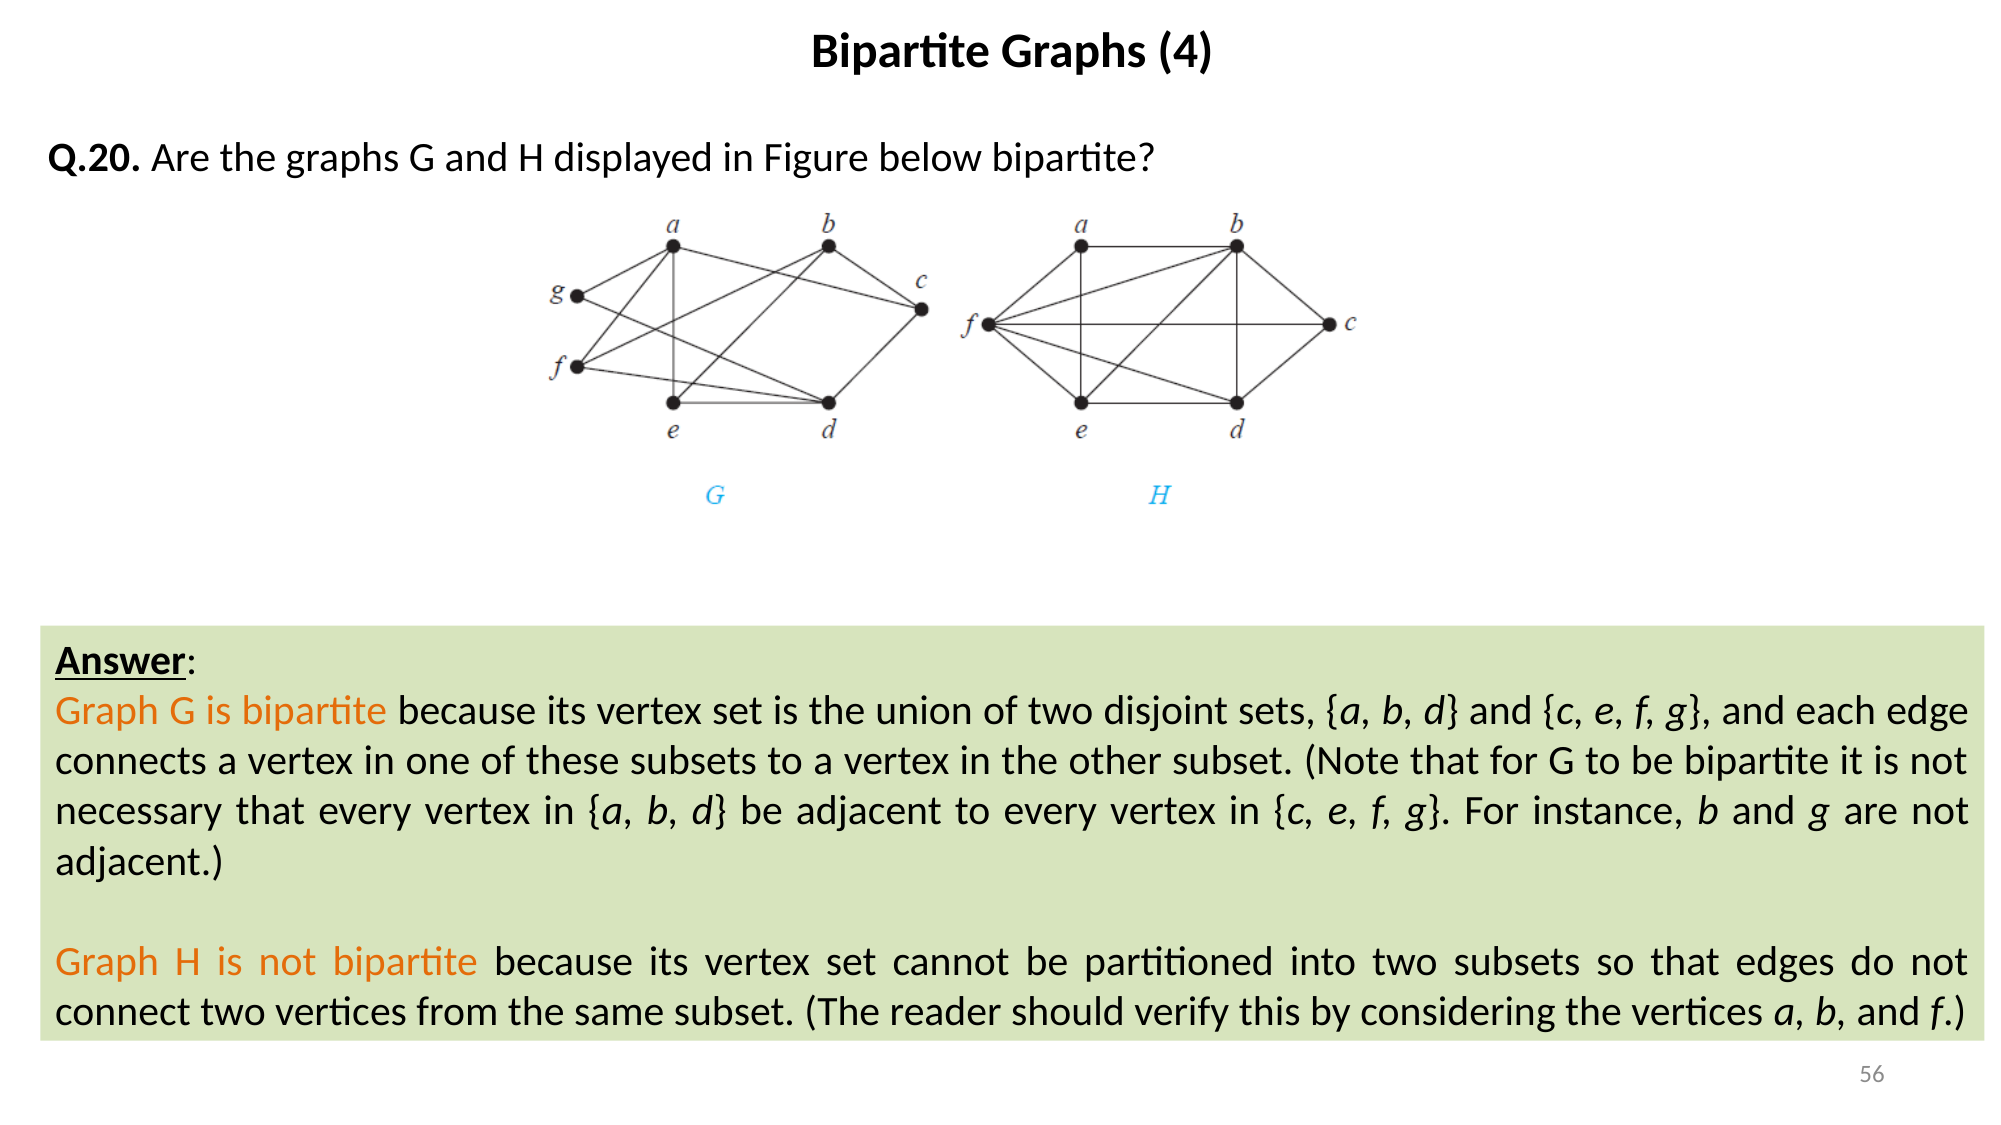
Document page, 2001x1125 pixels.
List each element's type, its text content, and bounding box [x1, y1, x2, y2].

list Q.20. Are the graphs G and H displayed in Figure below bipartite? [32, 122, 1982, 1080]
slide_number 56 [1433, 1042, 1900, 1103]
text_box Answer: Graph G is bipartite because its vertex set is the union of two disjoint sets, {a, b, d} and {c, e, f, g}, and each edge connects a vertex in one of these subsets to a vertex in the other subset. (Note that for G to be bipartite it is not necessary that every vertex in {a, b, d} be adjacent to every vertex in {c, e, f, g}. For instance, b and g are not adjacent.) Graph H is not bipartite because its vertex set cannot be partitioned into two subsets so that edges do not connect two vertices from the same subset. (The reader should verify this by considering the vertices a, b, and f.) [40, 625, 1985, 1041]
title Bipartite Graphs (4) [112, 10, 1913, 86]
picture [523, 204, 1370, 516]
